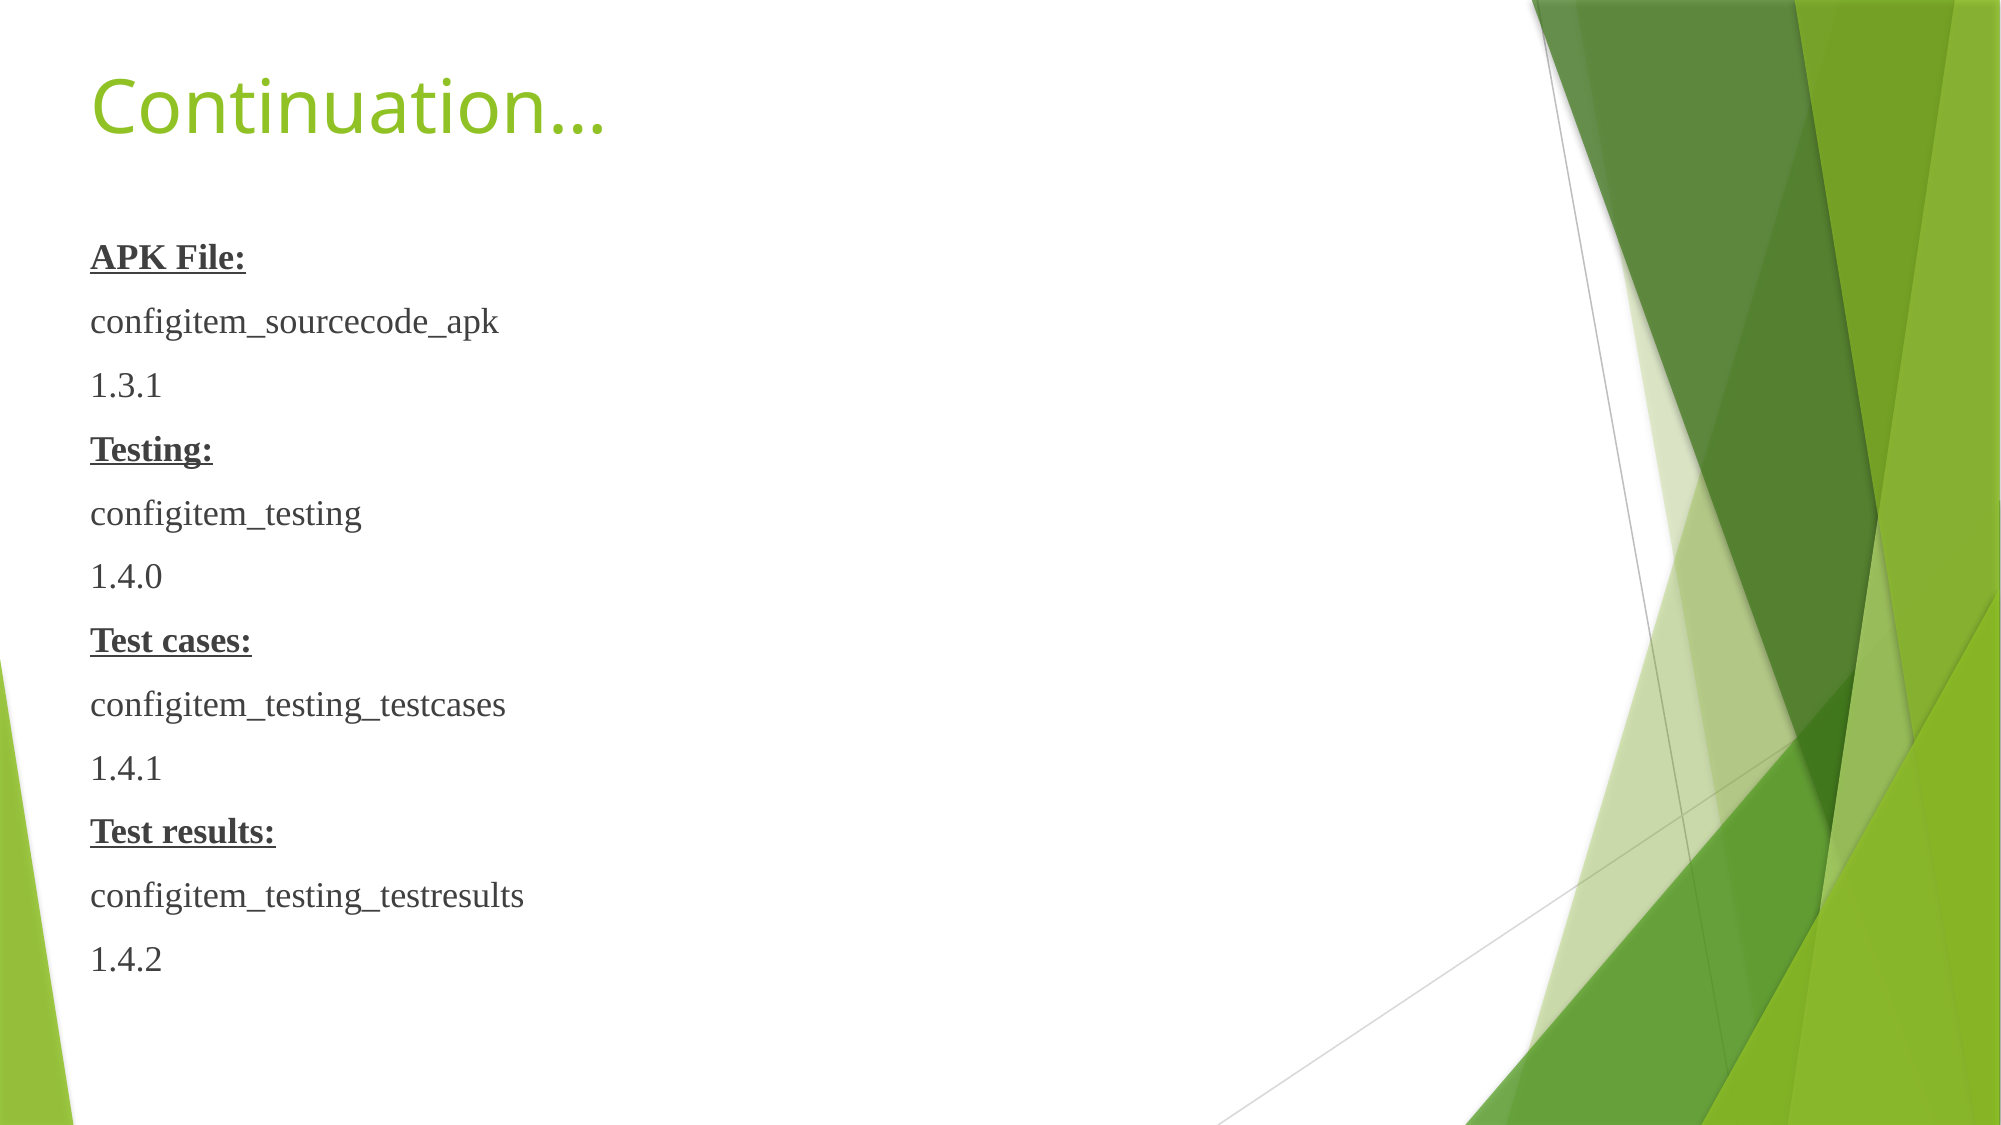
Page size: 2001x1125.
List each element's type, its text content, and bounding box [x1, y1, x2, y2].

list APK File: configitem_sourcecode_apk 1.3.1 Testing: configitem_testing 1.4.0 Test cases: configitem_testing_testcases 1.4.1 Test results: configitem_testing_testresults 1.4.2 [75, 226, 1522, 992]
title Continuation… [75, 51, 1486, 226]
